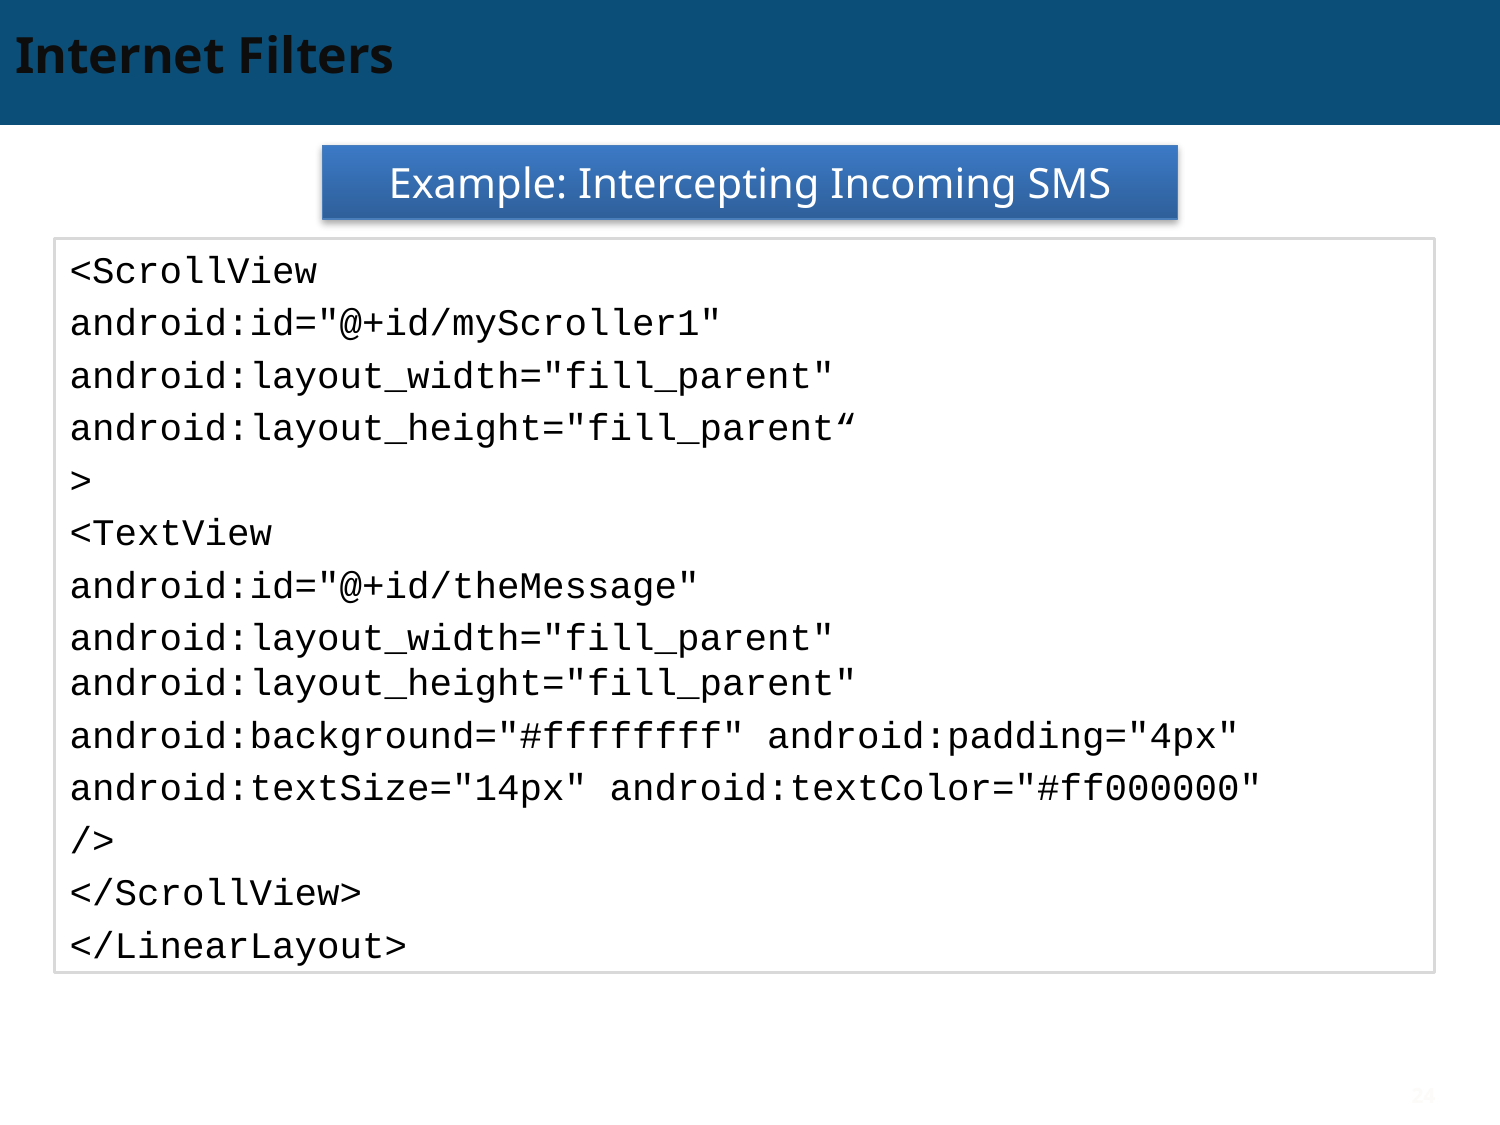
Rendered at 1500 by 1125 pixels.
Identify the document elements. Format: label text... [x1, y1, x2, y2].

title Internet Filters [0, 21, 1351, 86]
text_box <ScrollView android:id="@+id/myScroller1" android:layout_width="fill_parent" android:layout_height="fill_parent“ > <TextView android:id="@+id/theMessage" android:layout_width="fill_parent" android:layout_height="fill_parent" android:background="#ffffffff" android:padding="4px" android:textSize="14px" android:textColor="#ff000000" /> </ScrollView> </LinearLayout> [54, 238, 1435, 973]
text_box Example: Intercepting Incoming SMS [322, 145, 1178, 220]
